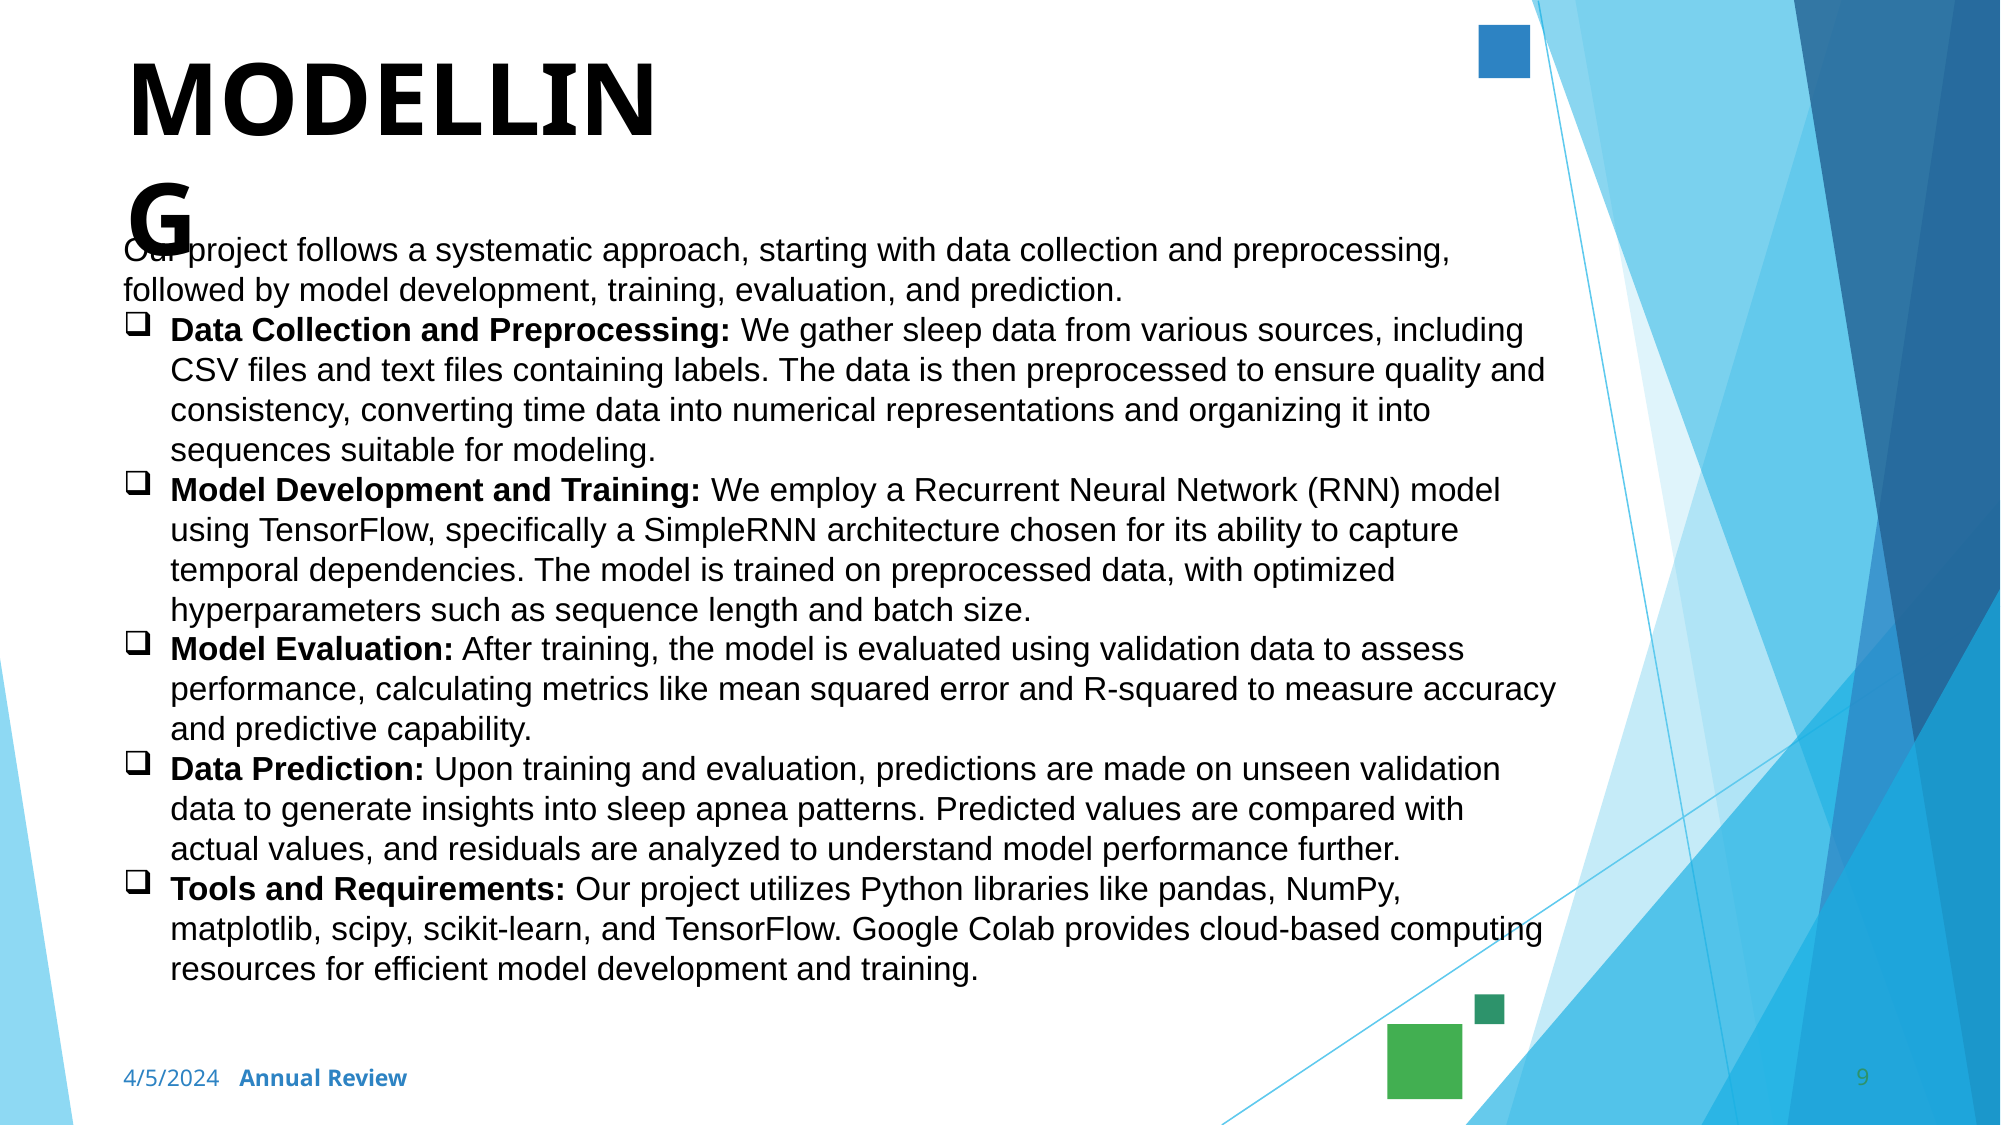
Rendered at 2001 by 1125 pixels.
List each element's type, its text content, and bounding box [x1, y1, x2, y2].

text_box [1474, 994, 1505, 1025]
title MODELLING [123, 33, 666, 276]
slide_number 9 [1849, 1061, 1890, 1125]
text_box 4/5/2024 Annual Review [123, 1063, 415, 1091]
text_box [1387, 1024, 1463, 1100]
text_box Our project follows a systematic approach, starting with data collection and preprocessing, followed by model development, training, evaluation, and prediction. Data Collection and Preprocessing: We gather sleep data from various sources, including CSV files and text files containing labels. The data is then preprocessed to ensure quality and consistency, converting time data into numerical representations and organizing it into sequences suitable for modeling. Model Development and Training: We employ a Recurrent Neural Network (RNN) model using TensorFlow, specifically a SimpleRNN architecture chosen for its ability to capture temporal dependencies. The model is trained on preprocessed data, with optimized hyperparameters such as sequence length and batch size. Model Evaluation: After training, the model is evaluated using validation data to assess performance, calculating metrics like mean squared error and R-squared to measure accuracy and predictive capability. Data Prediction: Upon training and evaluation, predictions are made on unseen validation data to generate insights into sleep apnea patterns. Predicted values are compared with actual values, and residuals are analyzed to understand model performance further. Tools and Requirements: Our project utilizes Python libraries like pandas, NumPy, matplotlib, scipy, scikit-learn, and TensorFlow. Google Colab provides cloud-based computing resources for efficient model development and training. [123, 226, 1563, 987]
text_box [1478, 24, 1531, 79]
